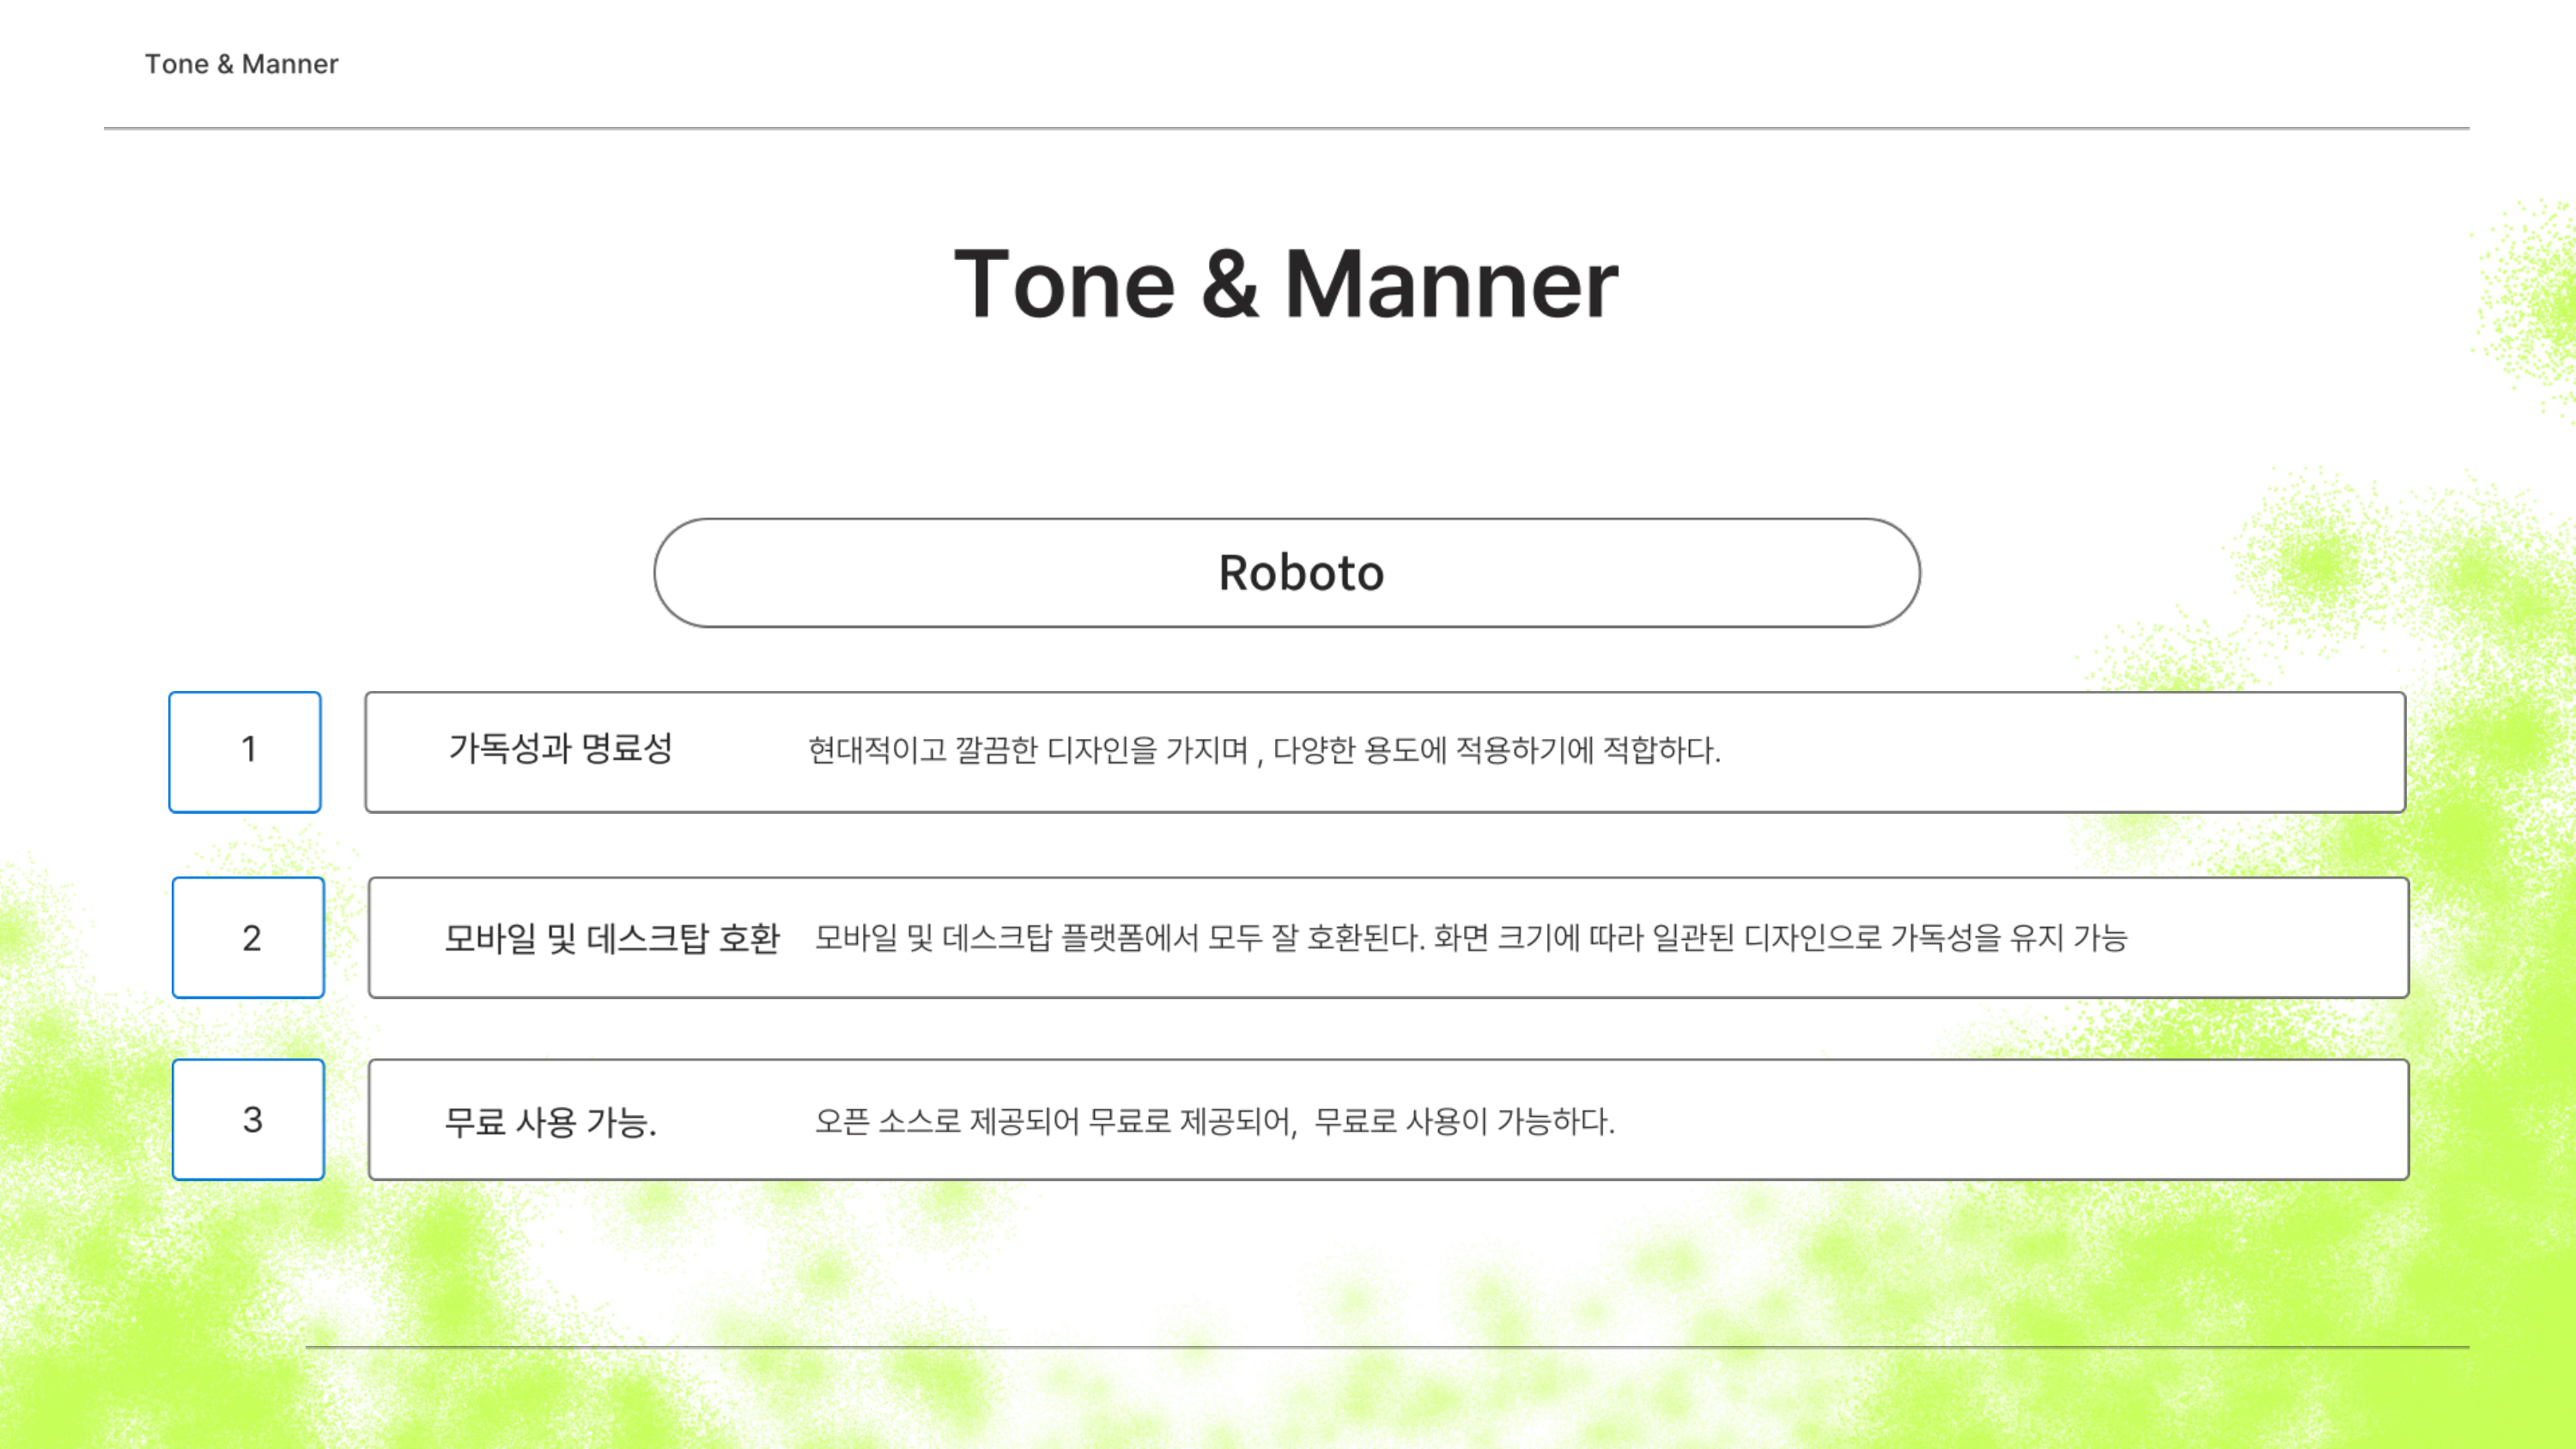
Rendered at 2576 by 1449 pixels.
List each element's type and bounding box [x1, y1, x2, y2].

text_box [168, 691, 2407, 814]
picture [229, 701, 292, 806]
picture [433, 1083, 692, 1180]
text_box [1697, 518, 1923, 628]
picture [798, 717, 1753, 803]
picture [682, 506, 1697, 650]
picture [805, 1088, 1649, 1174]
picture [437, 709, 710, 806]
picture [433, 900, 2162, 997]
text_box [172, 1058, 2410, 1181]
text_box [653, 518, 682, 628]
text_box [104, 127, 2471, 130]
picture [228, 891, 301, 995]
picture [228, 1072, 301, 1177]
text_box [0, 0, 2576, 1449]
picture [920, 184, 1721, 437]
text_box [172, 876, 2410, 999]
picture [35, 34, 419, 108]
text_box [306, 1346, 2471, 1349]
